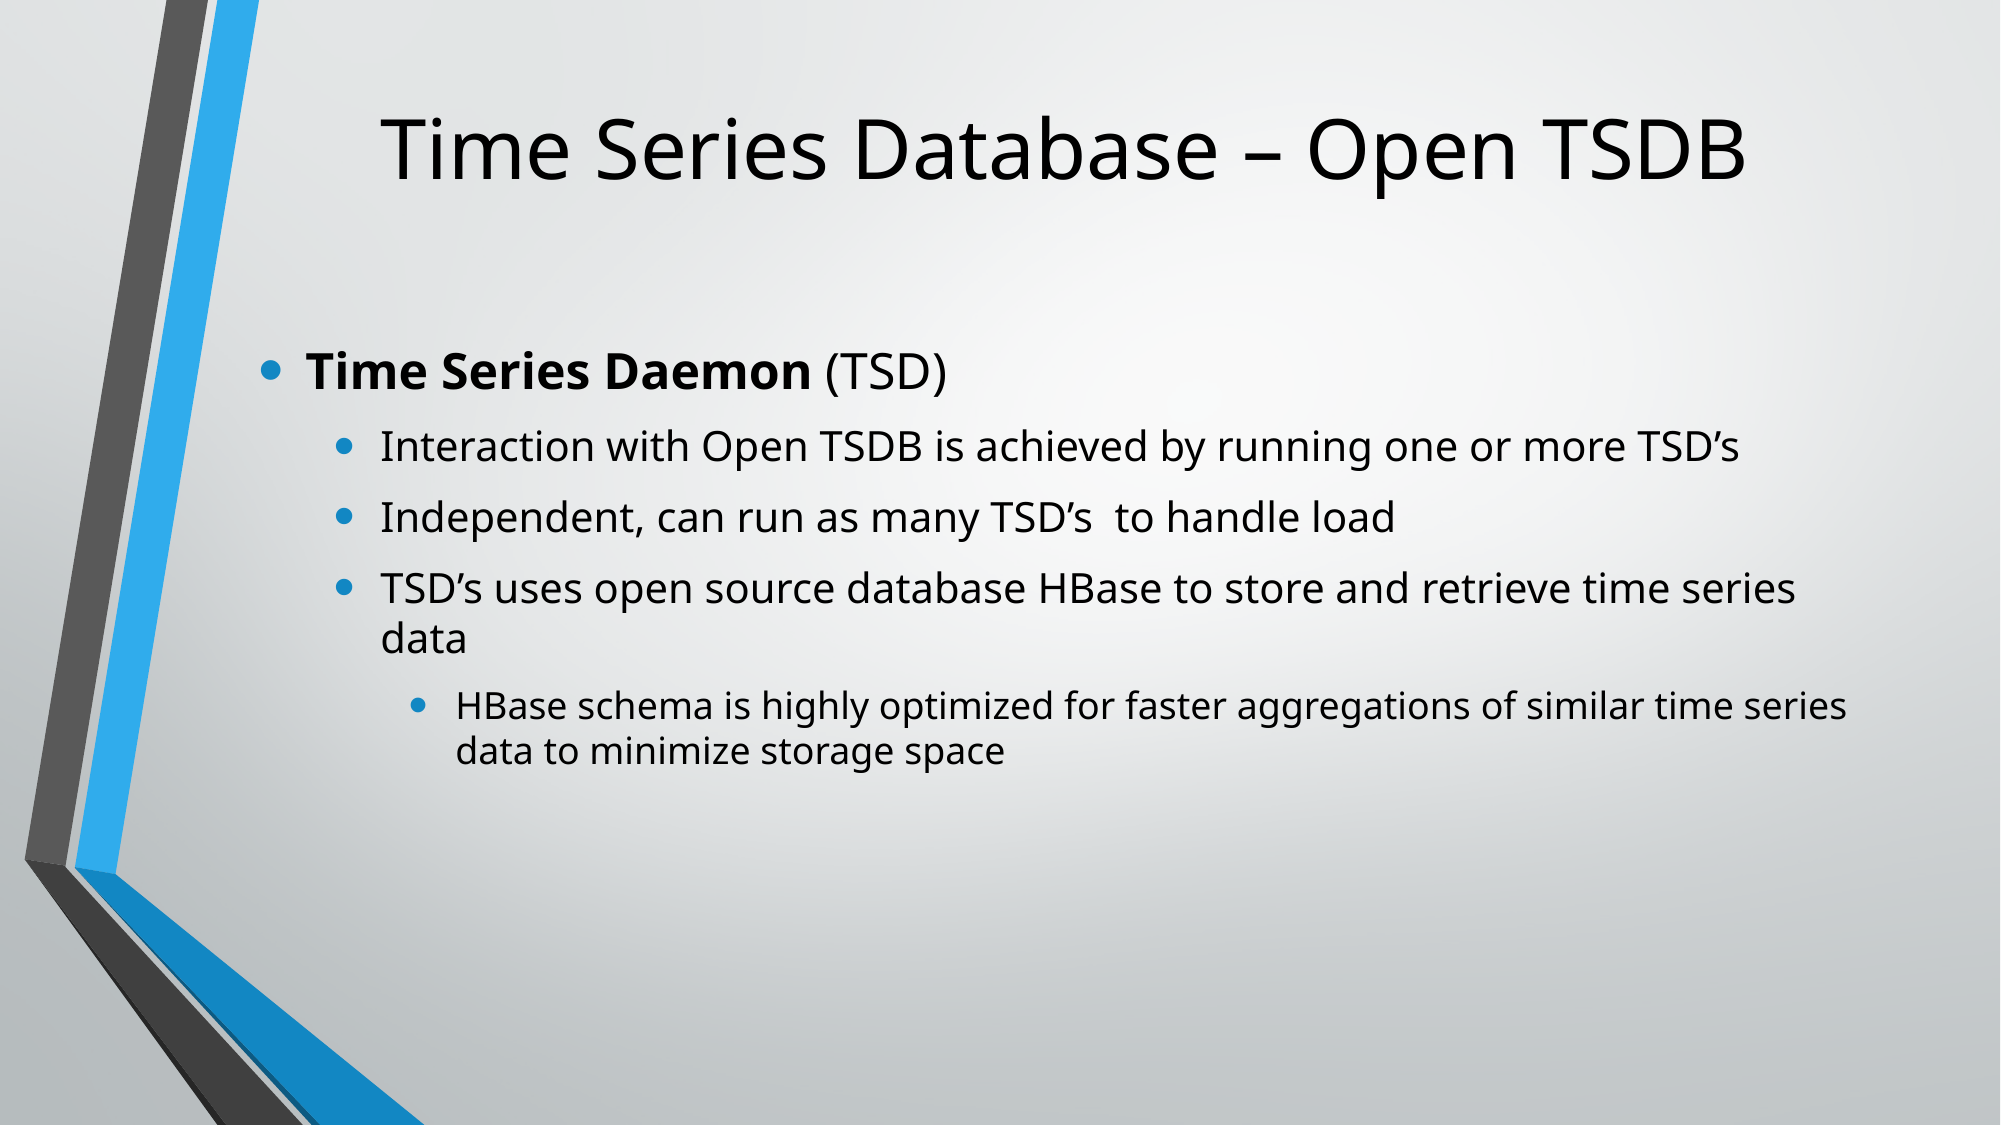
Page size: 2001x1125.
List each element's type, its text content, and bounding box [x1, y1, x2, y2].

list Time Series Daemon (TSD) Interaction with Open TSDB is achieved by running one or more TSD’s Independent, can run as many TSD’s to handle load TSD’s uses open source database HBase to store and retrieve time series data HBase schema is highly optimized for faster aggregations of similar time series data to minimize storage space [243, 380, 1887, 893]
title Time Series Database – Open TSDB [243, 2, 1887, 291]
